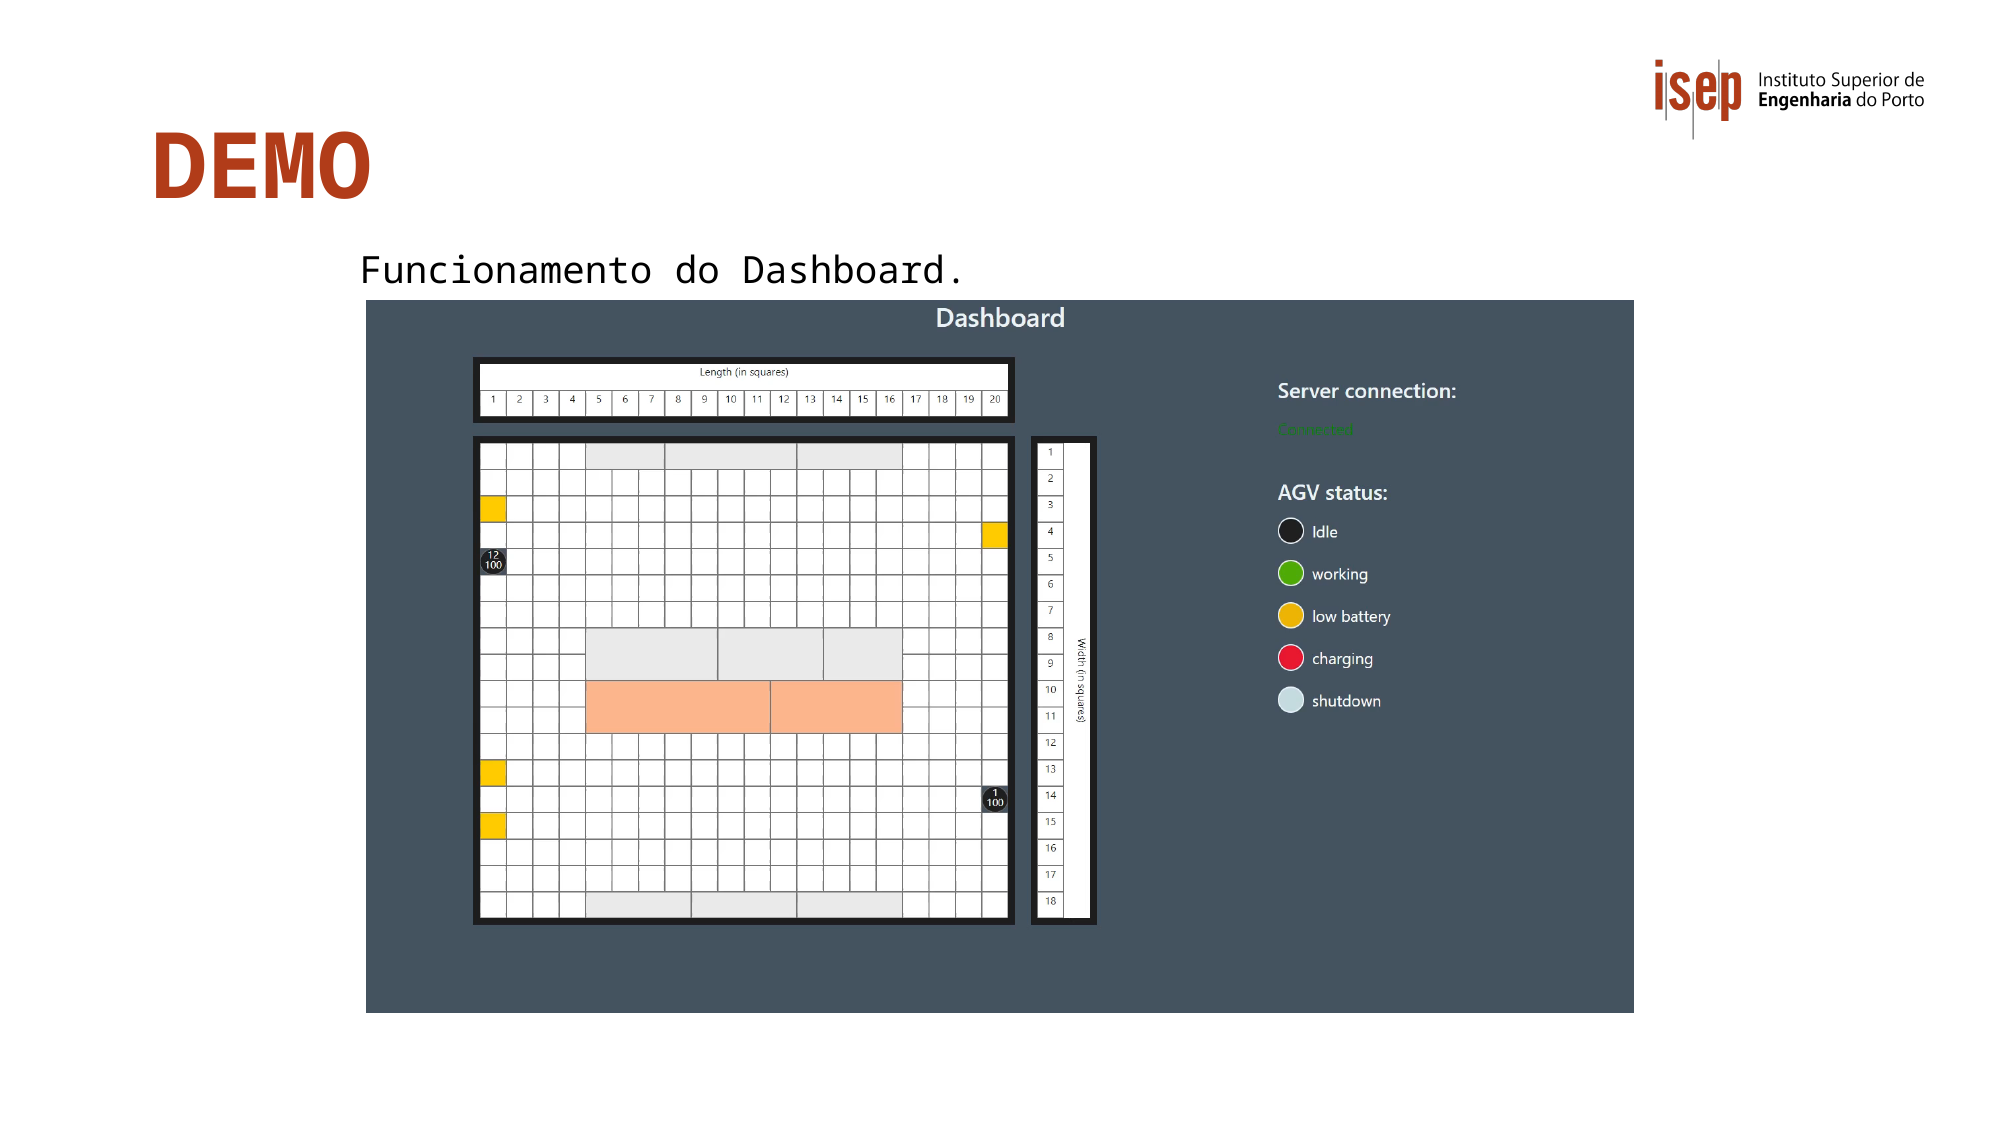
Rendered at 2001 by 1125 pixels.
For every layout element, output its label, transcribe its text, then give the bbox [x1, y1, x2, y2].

text_box Funcionamento do Dashboard. [344, 238, 1659, 299]
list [365, 299, 1635, 1014]
picture [1654, 59, 1924, 140]
title DEMO [137, 59, 1863, 278]
